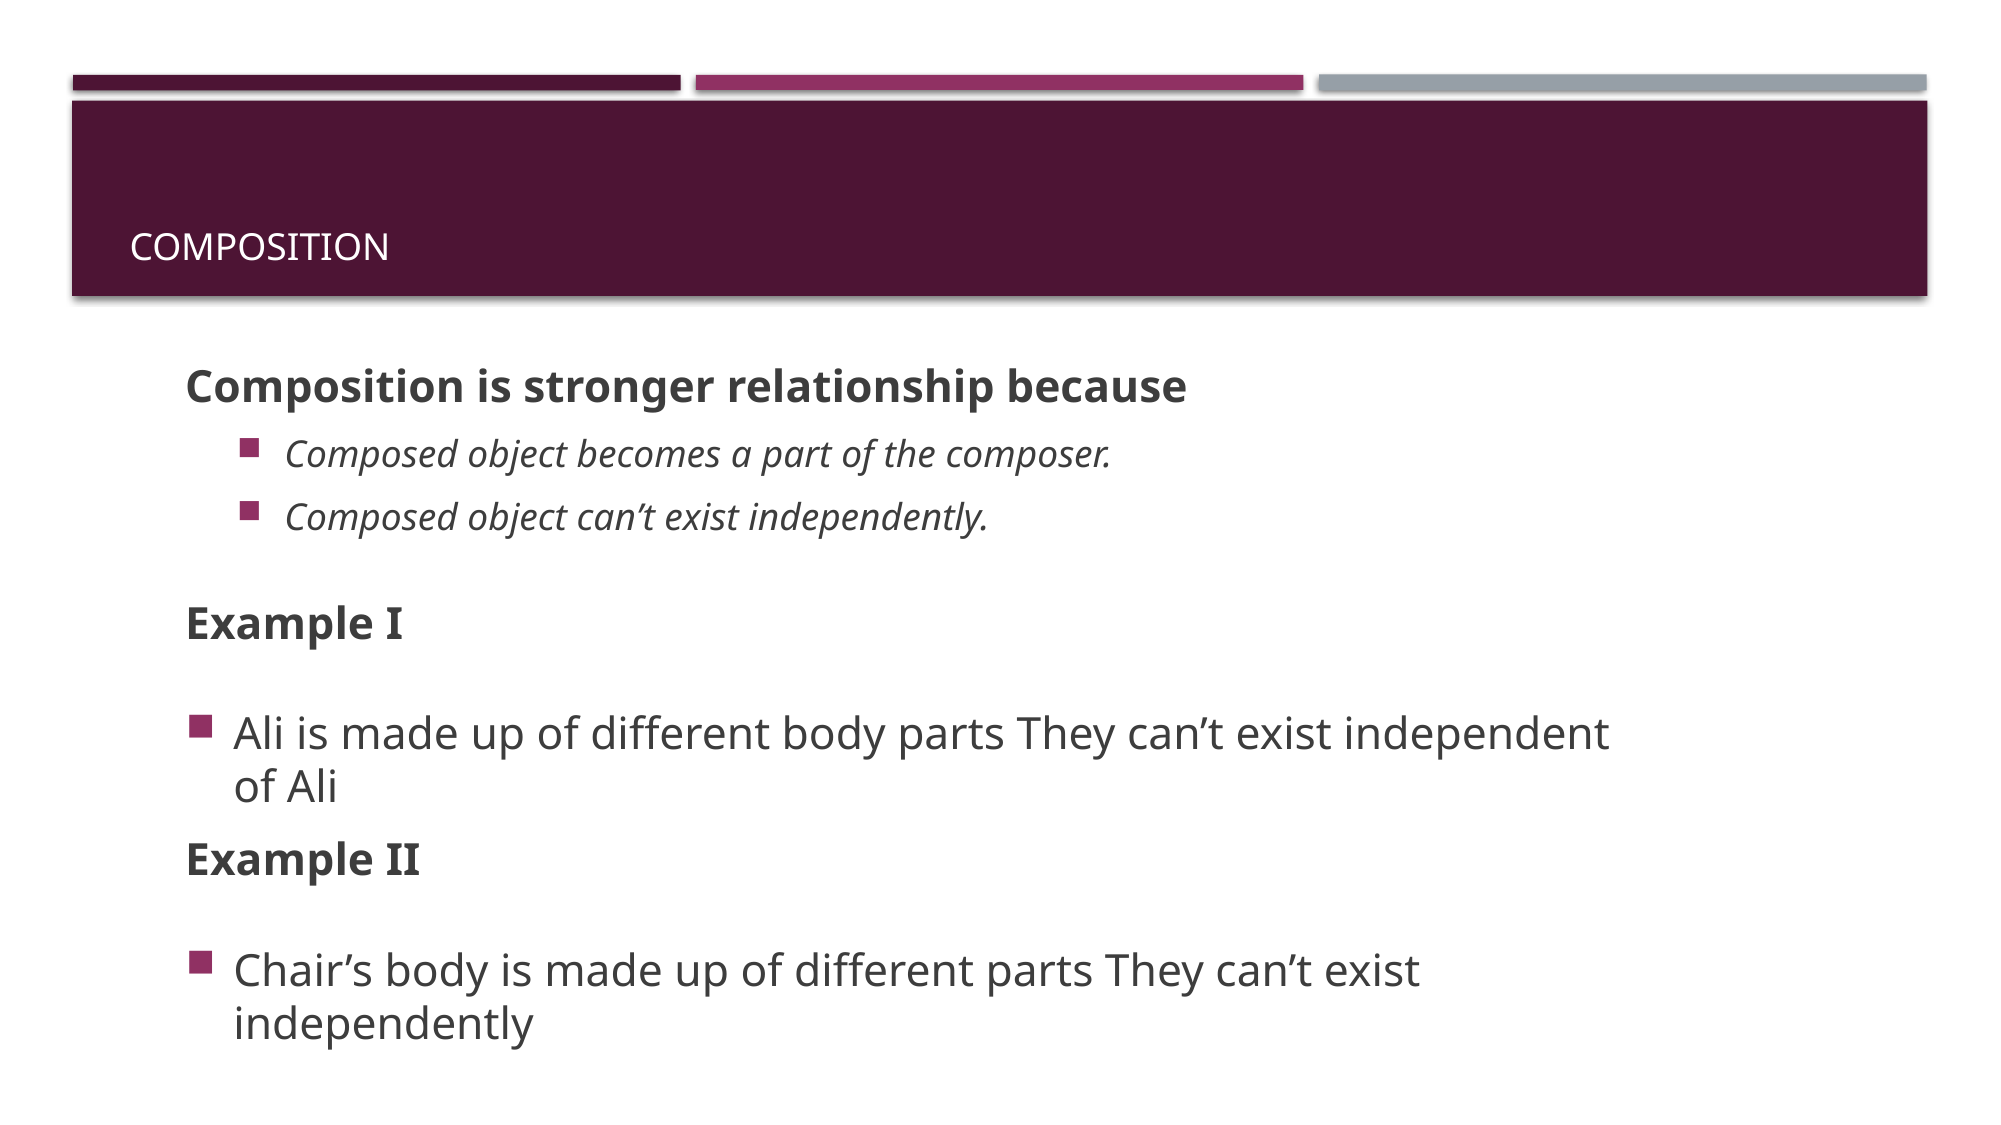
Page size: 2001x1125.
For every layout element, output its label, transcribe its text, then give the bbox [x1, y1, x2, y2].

list Composition is stronger relationship because Composed object becomes a part of the composer. Composed object can’t exist independently. Example I Ali is made up of different body parts They can’t exist independent of Ali Example II Chair’s body is made up of different parts They can’t exist independently [170, 350, 1628, 1064]
title Composition [114, 170, 1465, 276]
